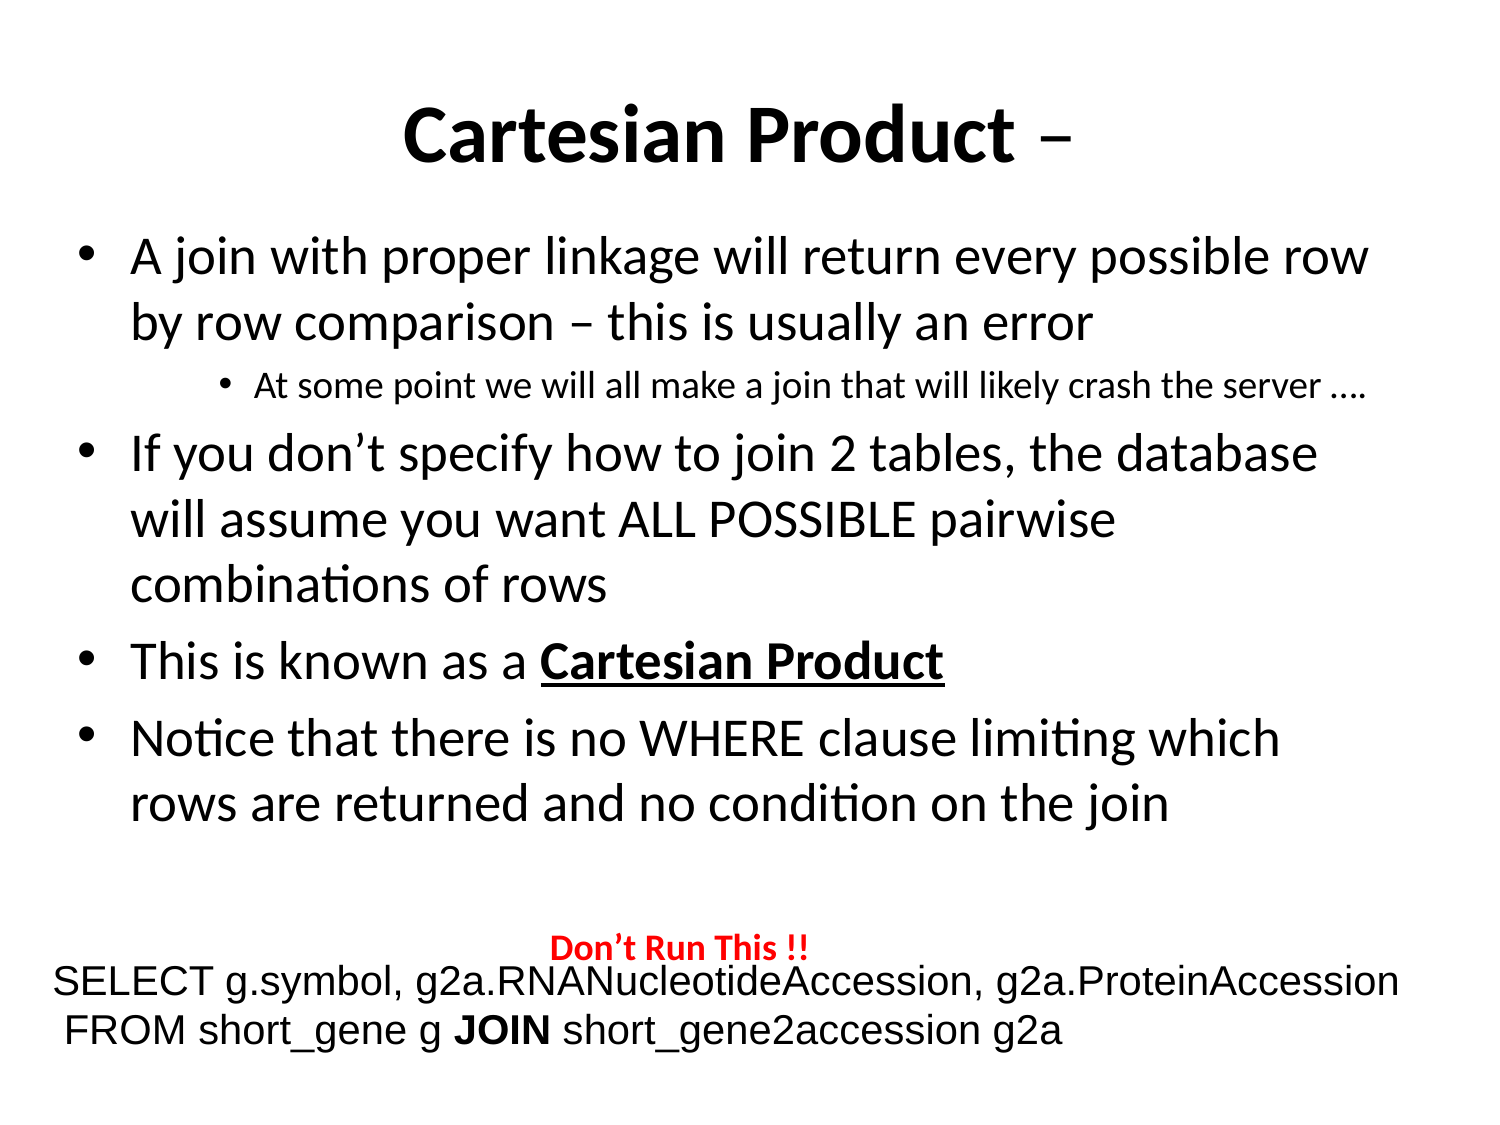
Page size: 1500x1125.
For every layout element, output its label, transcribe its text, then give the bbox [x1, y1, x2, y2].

text_box SELECT g.symbol, g2a.RNANucleotideAccession, g2a.ProteinAccession FROM short_gene g JOIN short_gene2accession g2a [37, 945, 1500, 1111]
text_box Don’t Run This !! [535, 915, 826, 976]
title Cartesian Product – [75, 45, 1425, 213]
list A join with proper linkage will return every possible row by row comparison – this is usually an error At some point we will all make a join that will likely crash the server …. If you don’t specify how to join 2 tables, the database will assume you want ALL POSSIBLE pairwise combinations of rows This is known as a Cartesian Product Notice that there is no WHERE clause limiting which rows are returned and no condition on the join [62, 212, 1413, 875]
